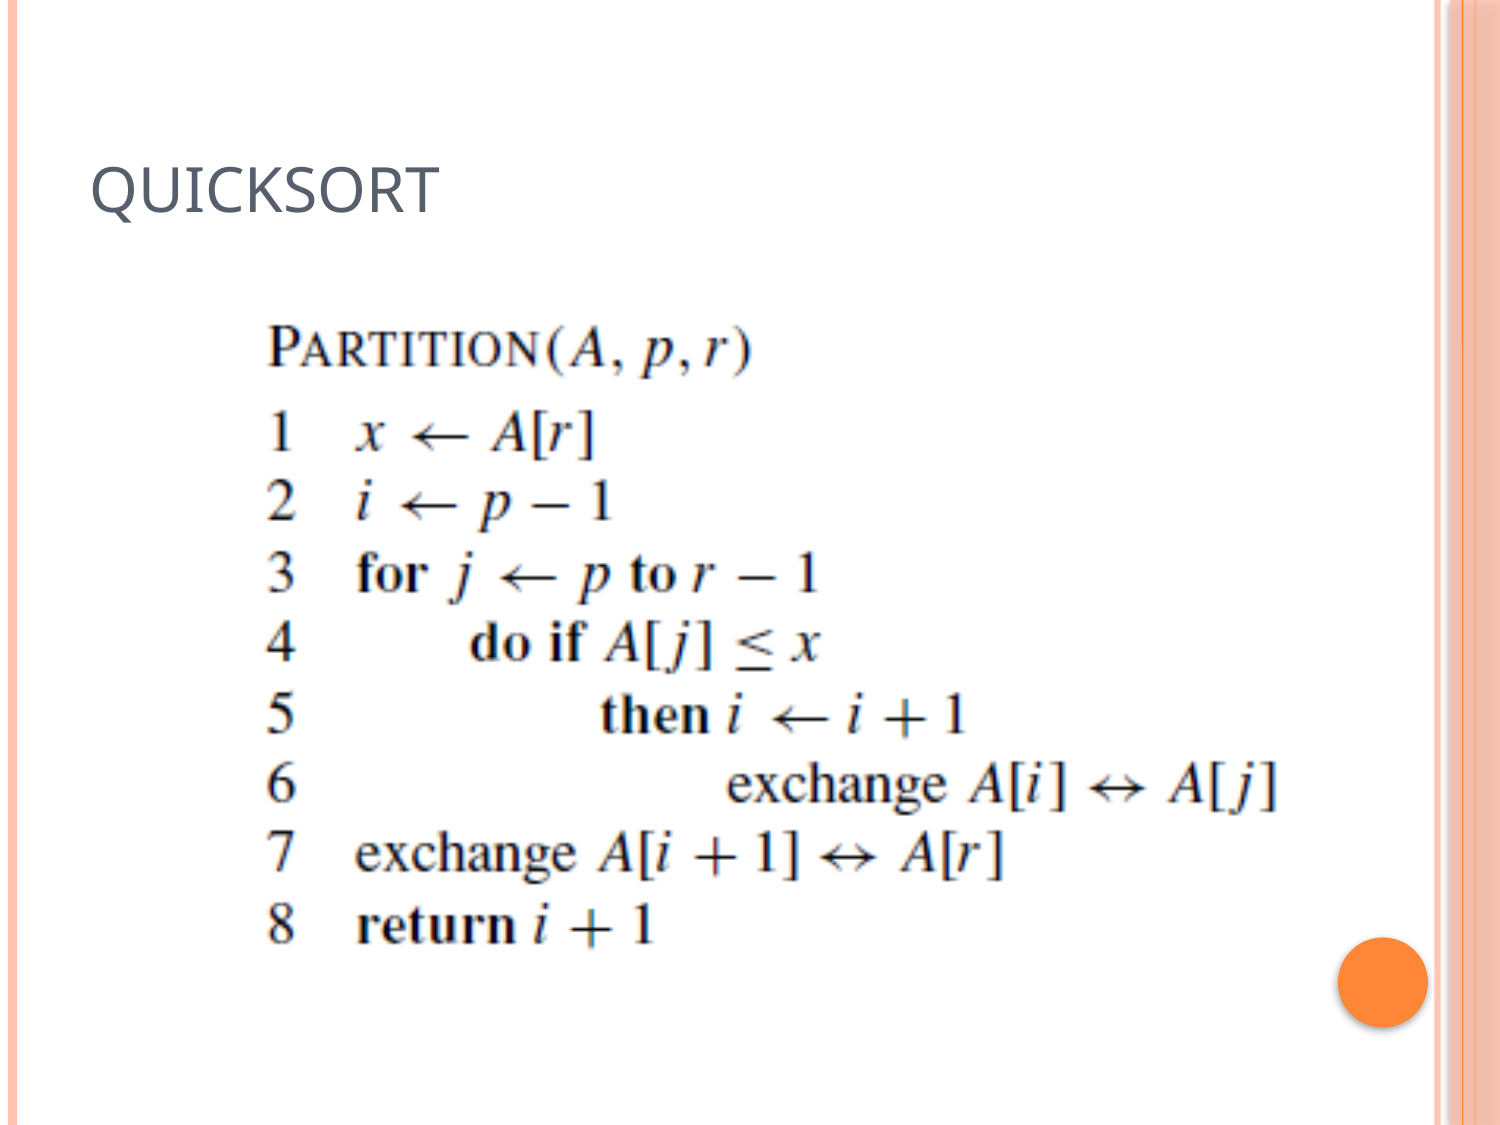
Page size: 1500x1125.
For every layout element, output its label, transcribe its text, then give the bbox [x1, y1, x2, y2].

title QuickSort [75, 45, 1300, 233]
picture [253, 313, 1305, 977]
